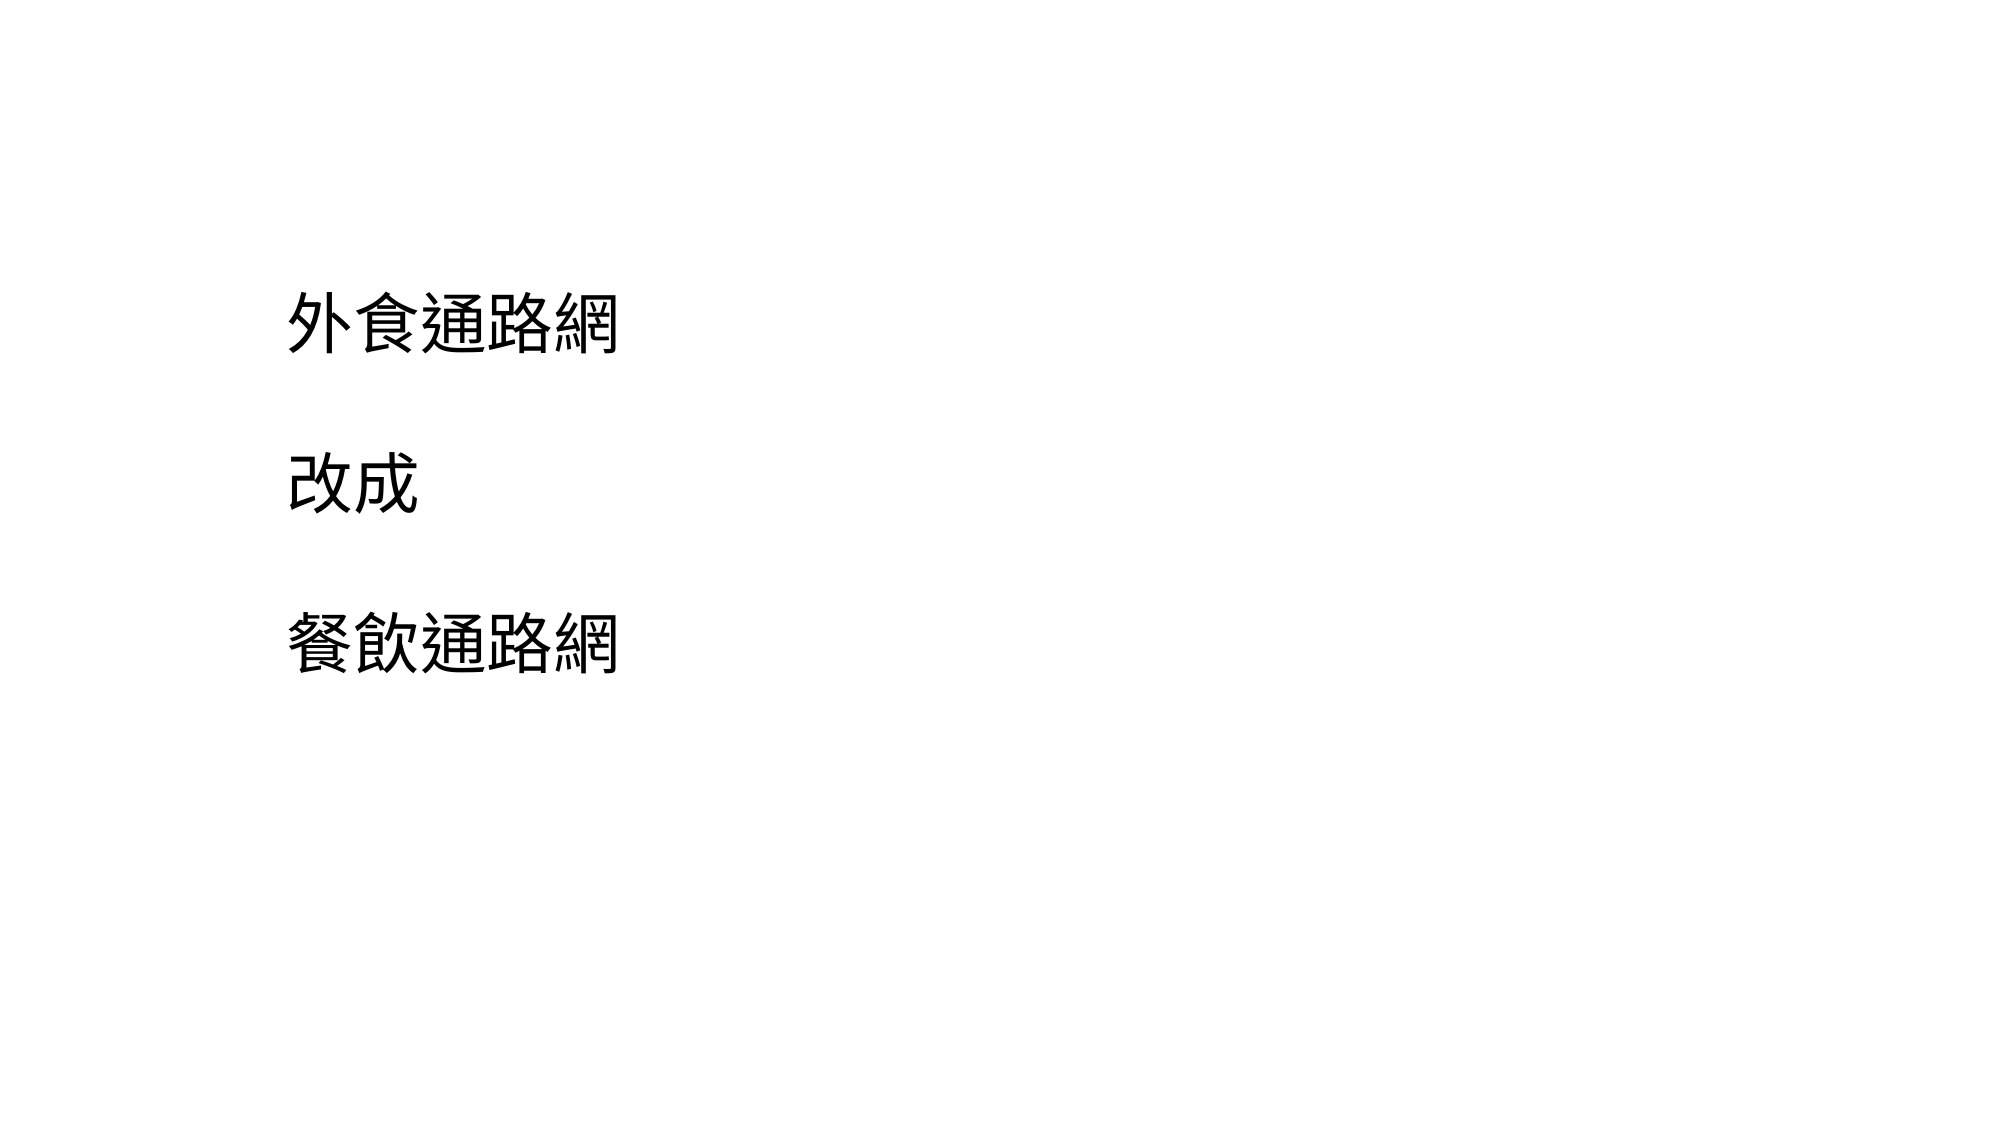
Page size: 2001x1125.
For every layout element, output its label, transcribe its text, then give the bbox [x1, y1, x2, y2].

text_box 外食通路網 改成 餐飲通路網 [271, 274, 636, 689]
